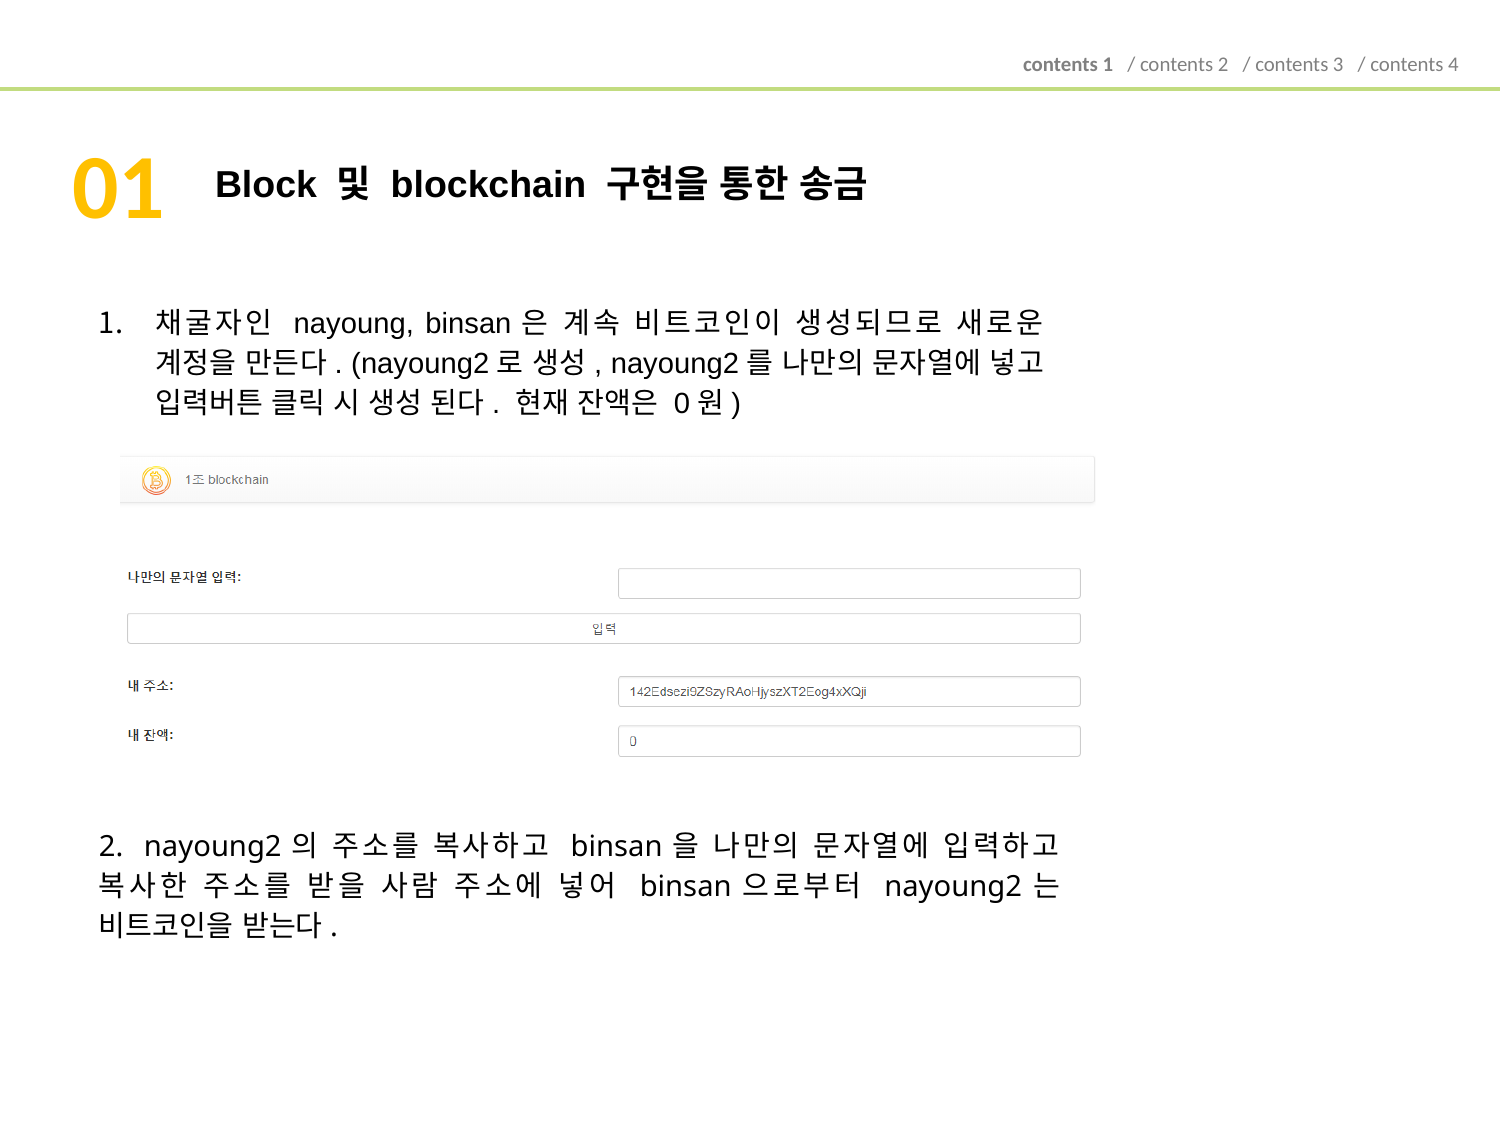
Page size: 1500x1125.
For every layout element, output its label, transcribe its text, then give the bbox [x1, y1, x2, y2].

text_box 2. nayoung2의 주소를 복사하고 binsan을 나만의 문자열에 입력하고 복사한 주소를 받을 사람 주소에 넣어 binsan으로부터 nayoung2는 비트코인을 받는다. [84, 814, 1075, 950]
picture [120, 445, 1096, 759]
text_box Block 및 blockchain 구현을 통한 송금 [200, 152, 1016, 213]
text_box contents 1 / contents 2 / contents 3 / contents 4 [919, 43, 1474, 83]
text_box 채굴자인 nayoung, binsan은 계속 비트코인이 생성되므로 새로운 계정을 만든다. (nayoung2로 생성, nayoung2를 나만의 문자열에 넣고 입력버튼 클릭 시 생성 된다. 현재 잔액은 0원) [84, 291, 1060, 427]
text_box 01 [57, 119, 276, 245]
